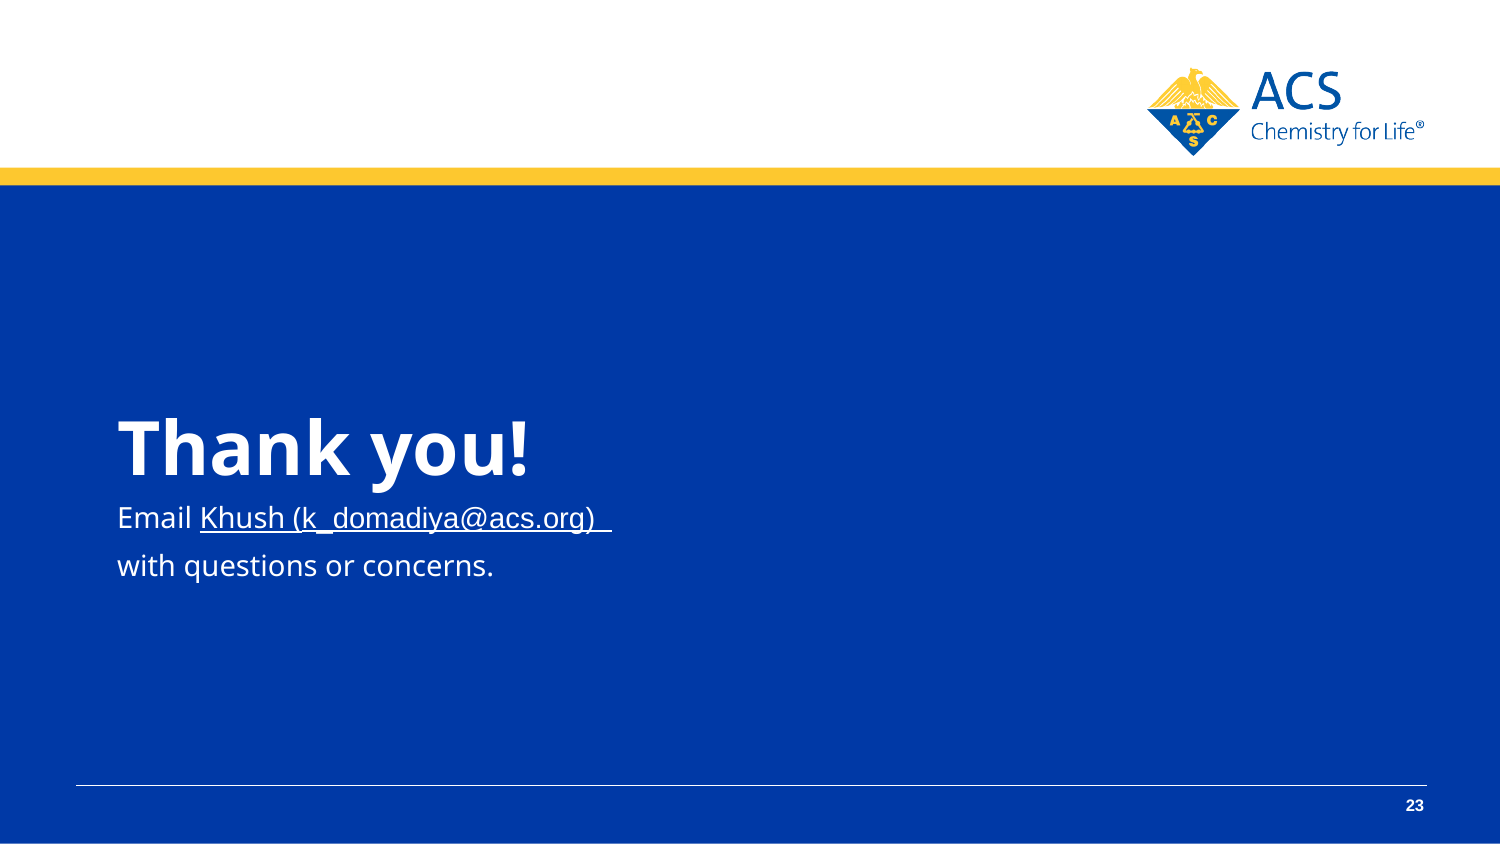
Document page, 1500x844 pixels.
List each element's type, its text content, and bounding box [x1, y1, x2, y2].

list Thank you! Email Khush (k_domadiya@acs.org) with questions or concerns. [41, 400, 1093, 686]
slide_number 23 [1402, 794, 1425, 817]
picture [1147, 67, 1425, 156]
